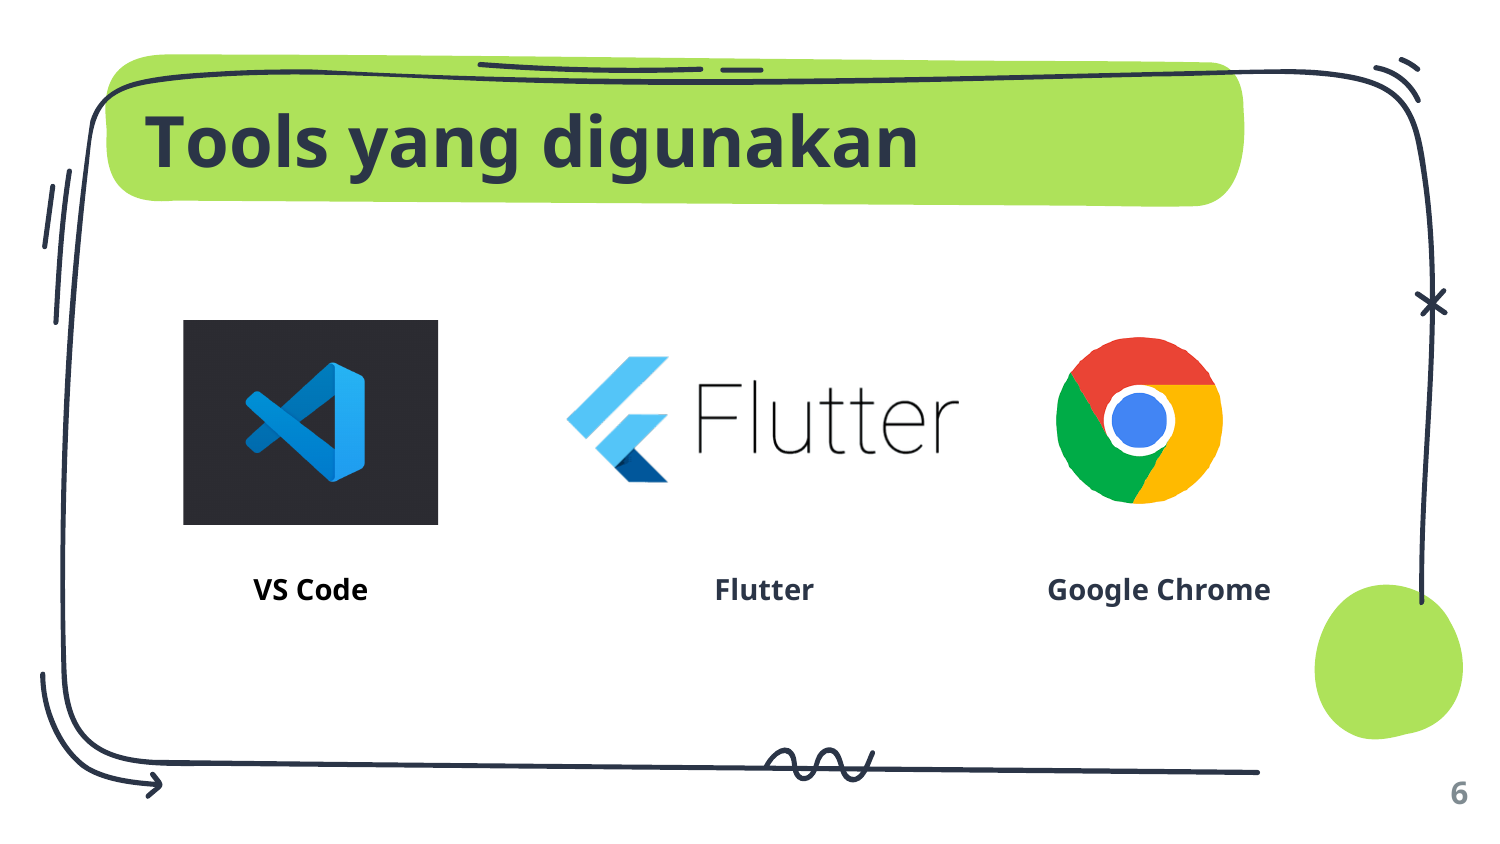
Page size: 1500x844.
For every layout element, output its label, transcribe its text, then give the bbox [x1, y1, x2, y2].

slide_number 6 [1378, 769, 1469, 820]
picture [1036, 316, 1243, 523]
title Tools yang digunakan [144, 112, 1200, 178]
text_box Google Chrome [1036, 571, 1282, 692]
text_box Flutter [642, 571, 887, 692]
text_box VS Code [188, 571, 433, 692]
picture [182, 319, 439, 528]
picture [563, 319, 966, 521]
